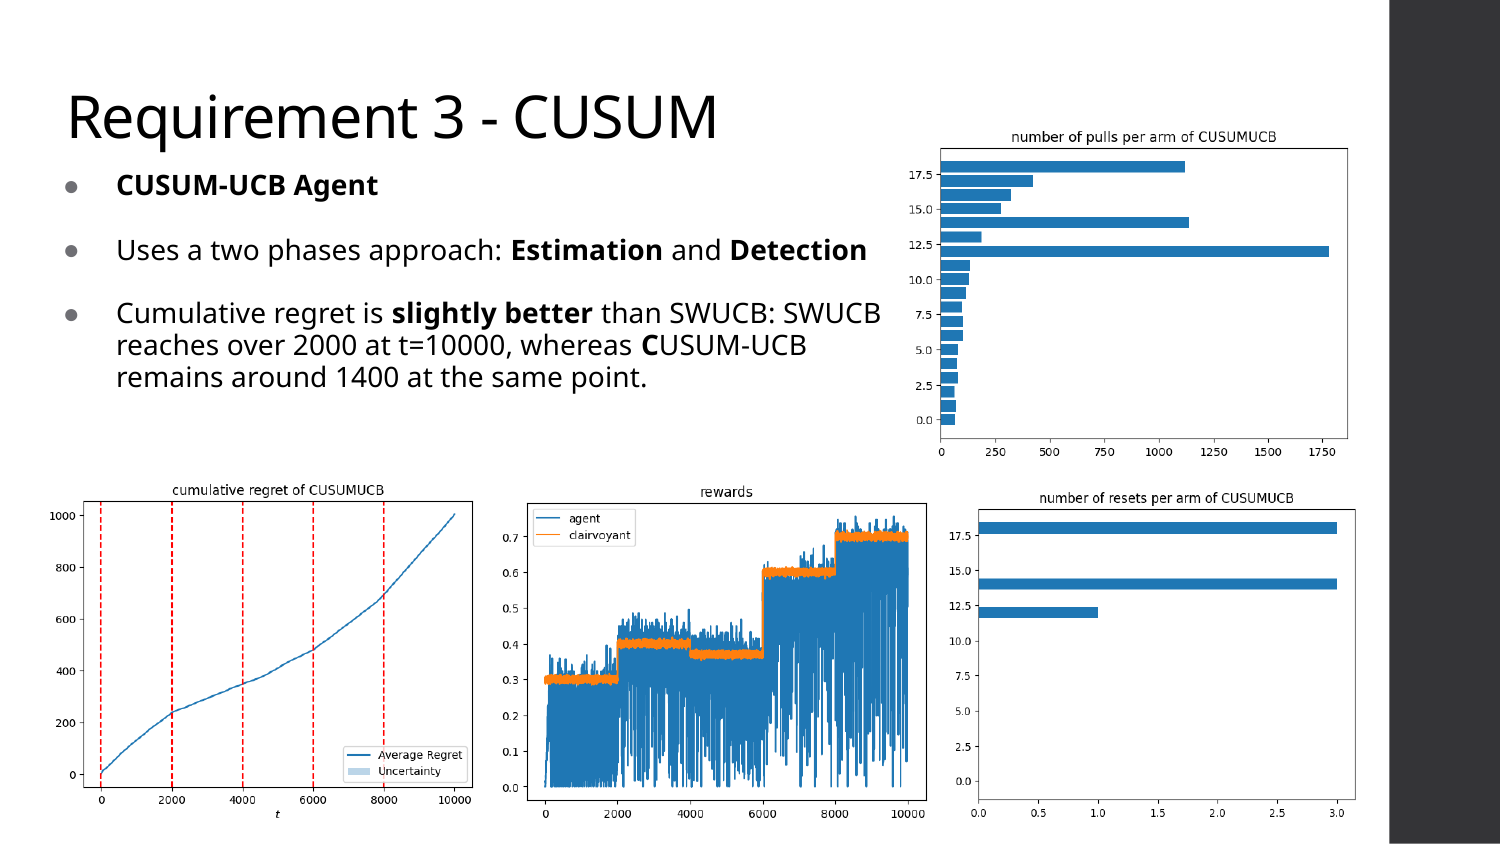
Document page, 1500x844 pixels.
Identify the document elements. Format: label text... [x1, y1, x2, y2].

picture [493, 477, 1367, 829]
title Requirement 3 - CUSUM [51, 72, 1449, 167]
picture [889, 113, 1373, 469]
picture [39, 476, 479, 828]
list CUSUM-UCB Agent Uses a two phases approach: Estimation and Detection Cumulative regret is slightly better than SWUCB: SWUCB reaches over 2000 at t=10000, whereas CUSUM-UCB remains around 1400 at the same point. [26, 155, 883, 428]
